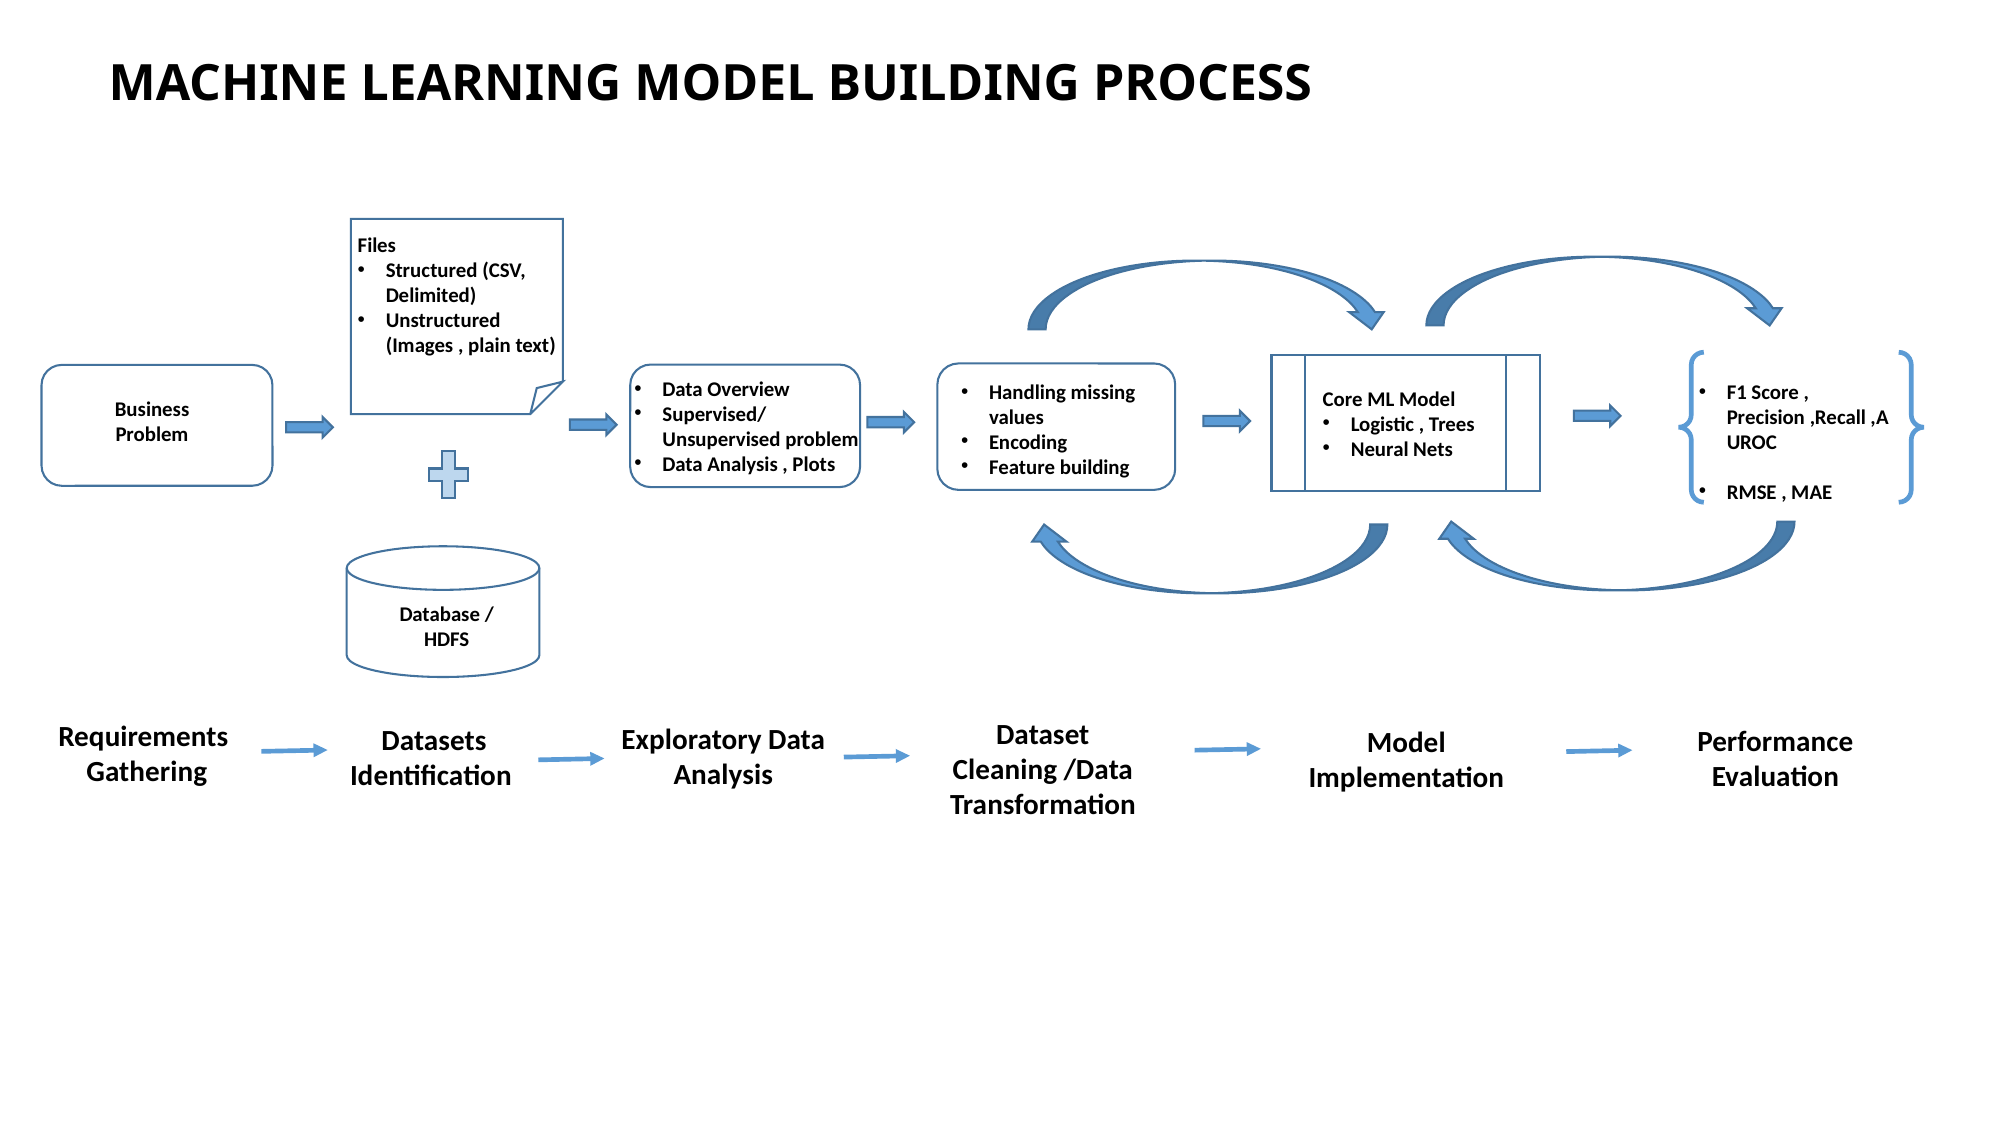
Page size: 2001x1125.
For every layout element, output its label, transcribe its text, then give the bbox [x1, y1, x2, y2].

text_box F1 Score , Precision ,Recall ,AUROC RMSE , MAE [1683, 371, 1912, 511]
text_box Business Problem [75, 387, 229, 453]
text_box [1202, 408, 1252, 434]
text_box [428, 450, 469, 499]
text_box [880, 409, 916, 436]
text_box [1572, 402, 1623, 429]
text_box [1690, 351, 1912, 371]
text_box Dataset Cleaning /Data Transformation [919, 707, 1166, 828]
title MACHINE LEARNING MODEL BUILDING PROCESS [93, 37, 1791, 131]
text_box Database / HDFS [363, 593, 530, 658]
text_box [1027, 259, 1386, 331]
text_box [349, 395, 551, 416]
text_box Model Implementation [1283, 716, 1530, 801]
text_box [639, 363, 852, 367]
text_box Data Overview Supervised/ Unsupervised problem Data Analysis , Plots [619, 367, 880, 558]
text_box [1270, 354, 1541, 492]
text_box [1030, 523, 1389, 595]
text_box Exploratory Data Analysis [600, 713, 847, 798]
text_box [568, 411, 619, 438]
text_box Core ML Model Logistic , Trees Neural Nets [1308, 377, 1536, 518]
text_box [345, 545, 541, 679]
text_box Files Structured (CSV, Delimited) Unstructured (Images , plain text) [342, 224, 574, 395]
text_box [40, 363, 274, 487]
text_box [1425, 255, 1784, 327]
text_box [1437, 520, 1796, 592]
text_box [936, 362, 1172, 491]
text_box Handling missing values Encoding Feature building [946, 371, 1175, 486]
text_box Requirements Gathering [23, 710, 270, 795]
text_box [285, 414, 335, 441]
text_box Datasets Identification [310, 714, 558, 799]
text_box Performance Evaluation [1652, 715, 1899, 800]
text_box [1912, 416, 1924, 439]
text_box [349, 217, 564, 224]
